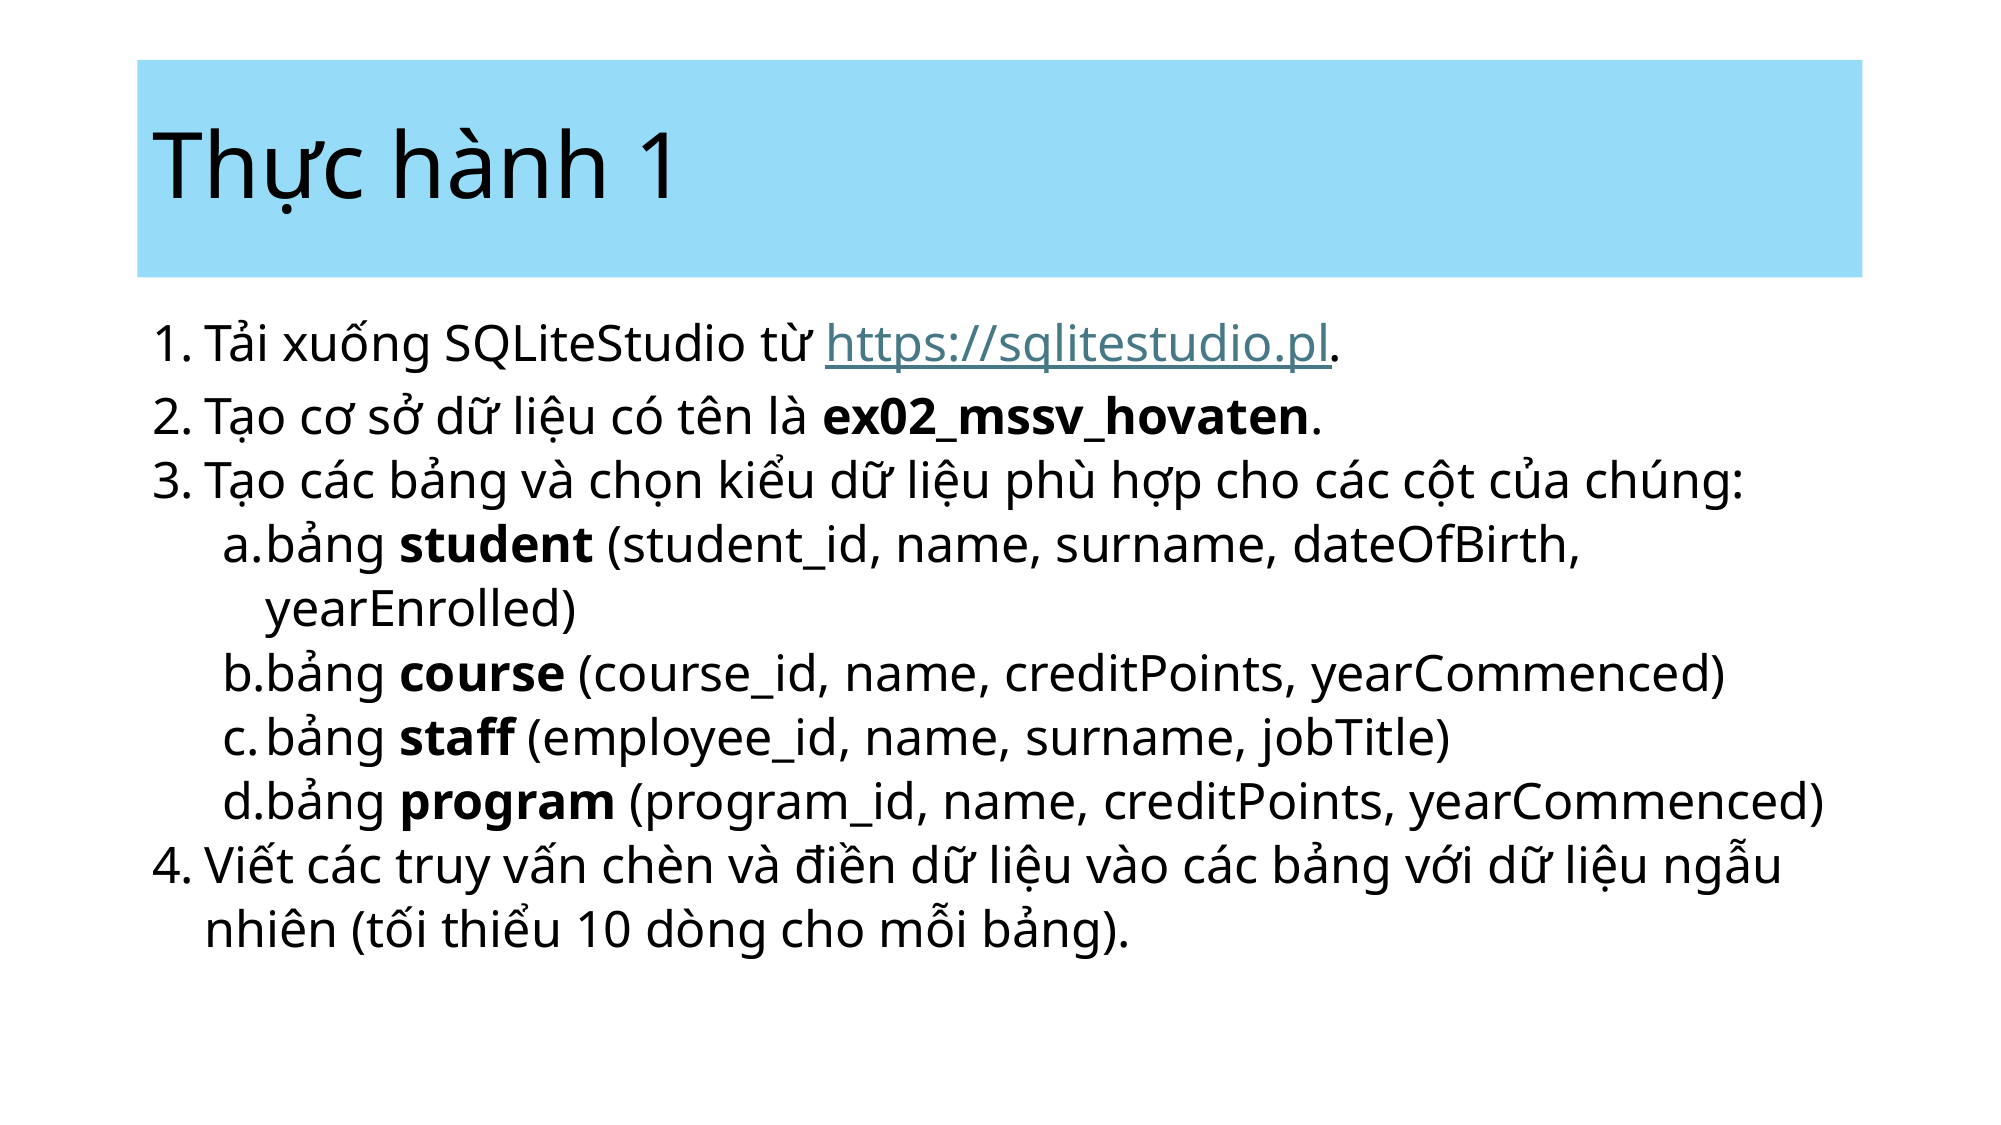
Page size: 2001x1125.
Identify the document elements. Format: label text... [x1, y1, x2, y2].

title Thực hành 1 [137, 59, 1863, 278]
list Tải xuống SQLiteStudio từ https://sqlitestudio.pl. Tạo cơ sở dữ liệu có tên là ex02_mssv_hovaten. Tạo các bảng và chọn kiểu dữ liệu phù hợp cho các cột của chúng: bảng student (student_id, name, surname, dateOfBirth, yearEnrolled) bảng course (course_id, name, creditPoints, yearCommenced) bảng staff (employee_id, name, surname, jobTitle) bảng program (program_id, name, creditPoints, yearCommenced) Viết các truy vấn chèn và điền dữ liệu vào các bảng với dữ liệu ngẫu nhiên (tối thiểu 10 dòng cho mỗi bảng). [137, 299, 1863, 1014]
